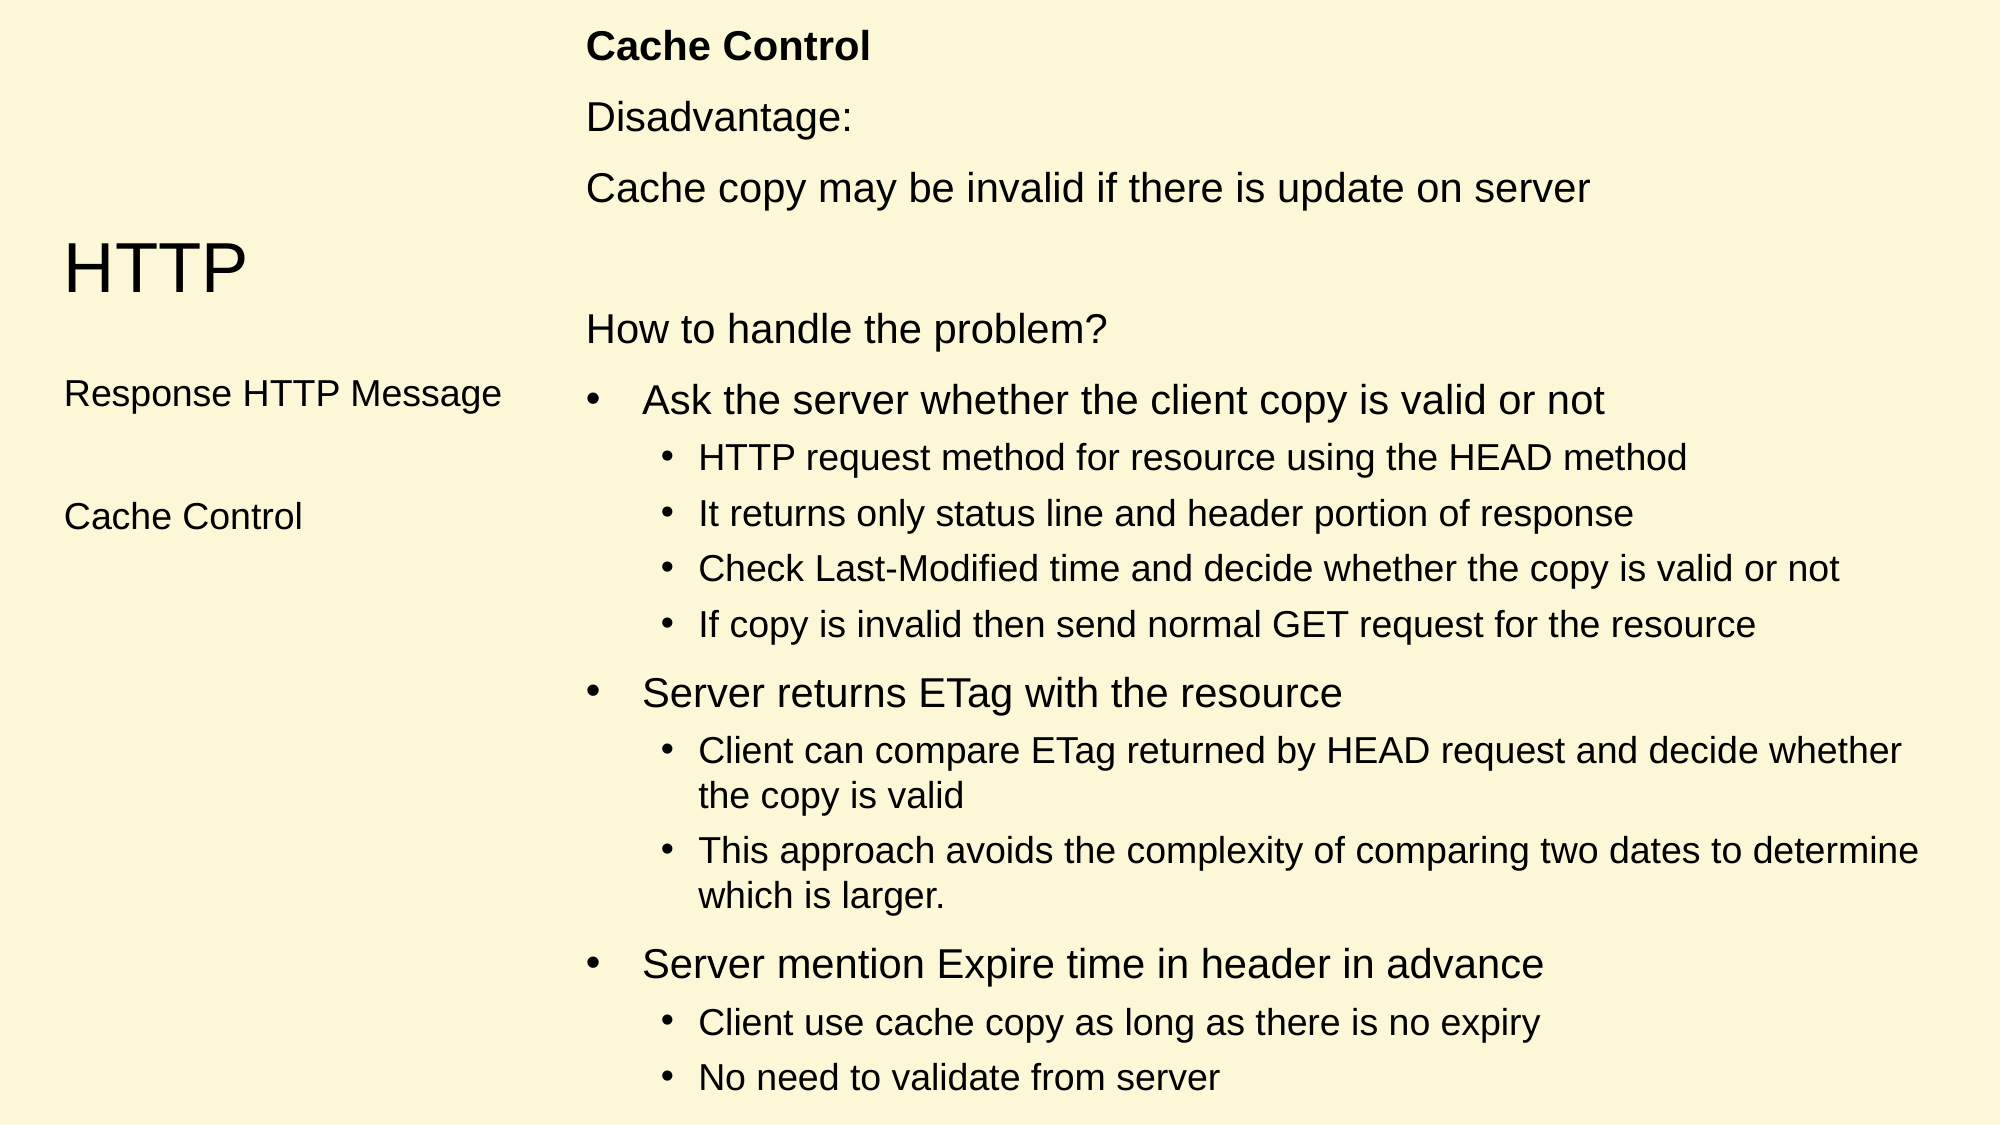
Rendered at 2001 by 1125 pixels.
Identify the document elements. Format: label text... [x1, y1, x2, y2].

title HTTP [48, 52, 551, 315]
list Response HTTP Message Cache Control [48, 366, 571, 992]
list Cache Control Disadvantage: Cache copy may be invalid if there is update on server How to handle the problem? Ask the server whether the client copy is valid or not HTTP request method for resource using the HEAD method It returns only status line and header portion of response Check Last-Modified time and decide whether the copy is valid or not If copy is invalid then send normal GET request for the resource Server returns ETag with the resource Client can compare ETag returned by HEAD request and decide whether the copy is valid This approach avoids the complexity of comparing two dates to determine which is larger. Server mention Expire time in header in advance Client use cache copy as long as there is no expiry No need to validate from server [570, 366, 1952, 750]
